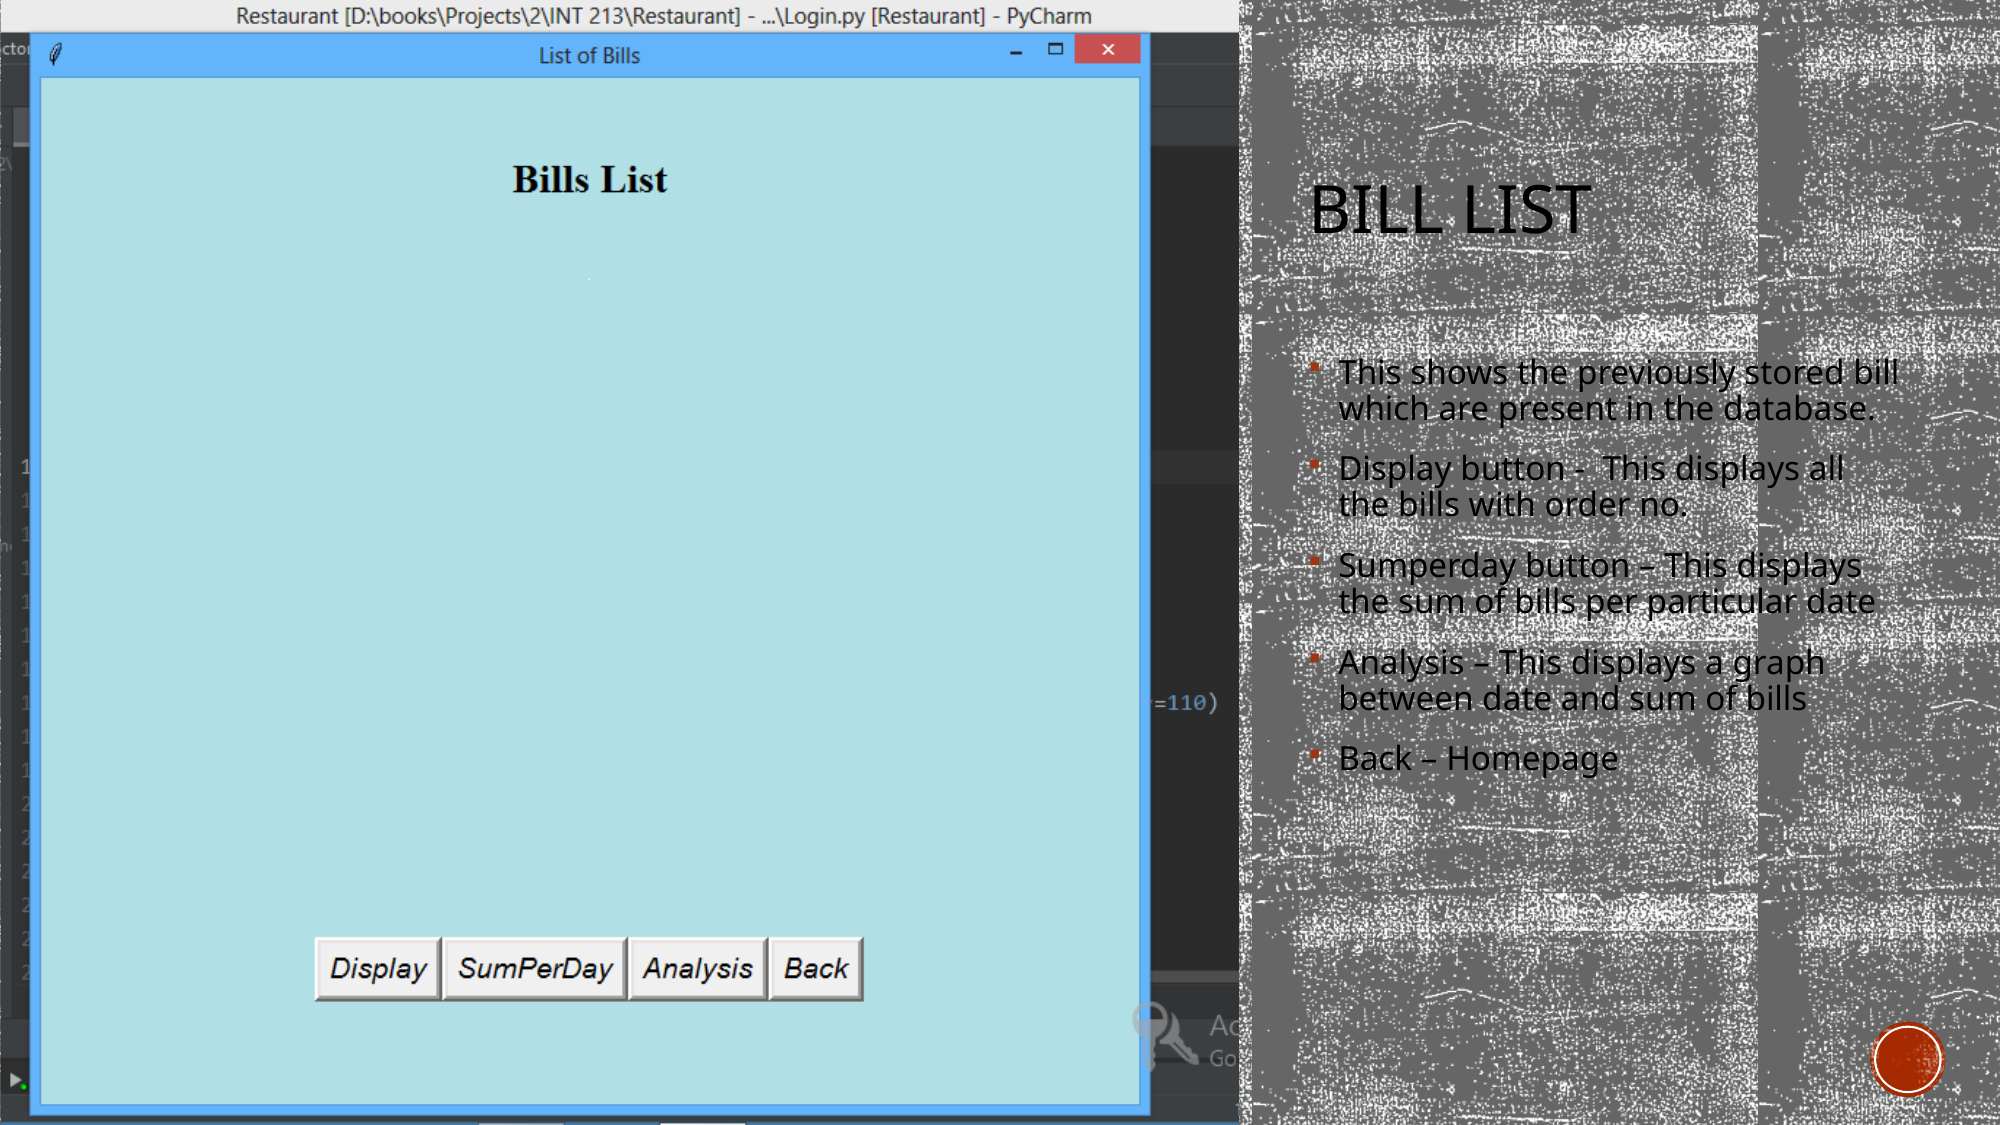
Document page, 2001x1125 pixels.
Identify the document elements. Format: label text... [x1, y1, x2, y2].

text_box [1872, 1024, 1943, 1096]
text_box [1240, 0, 2000, 1125]
picture [0, 0, 1239, 1125]
title Bill list [1293, 79, 1920, 344]
list This shows the previously stored bill which are present in the database. Display button - This displays all the bills with order no. Sumperday button – This displays the sum of bills per particular date Analysis – This displays a graph between date and sum of bills Back – Homepage [1293, 348, 1920, 1013]
